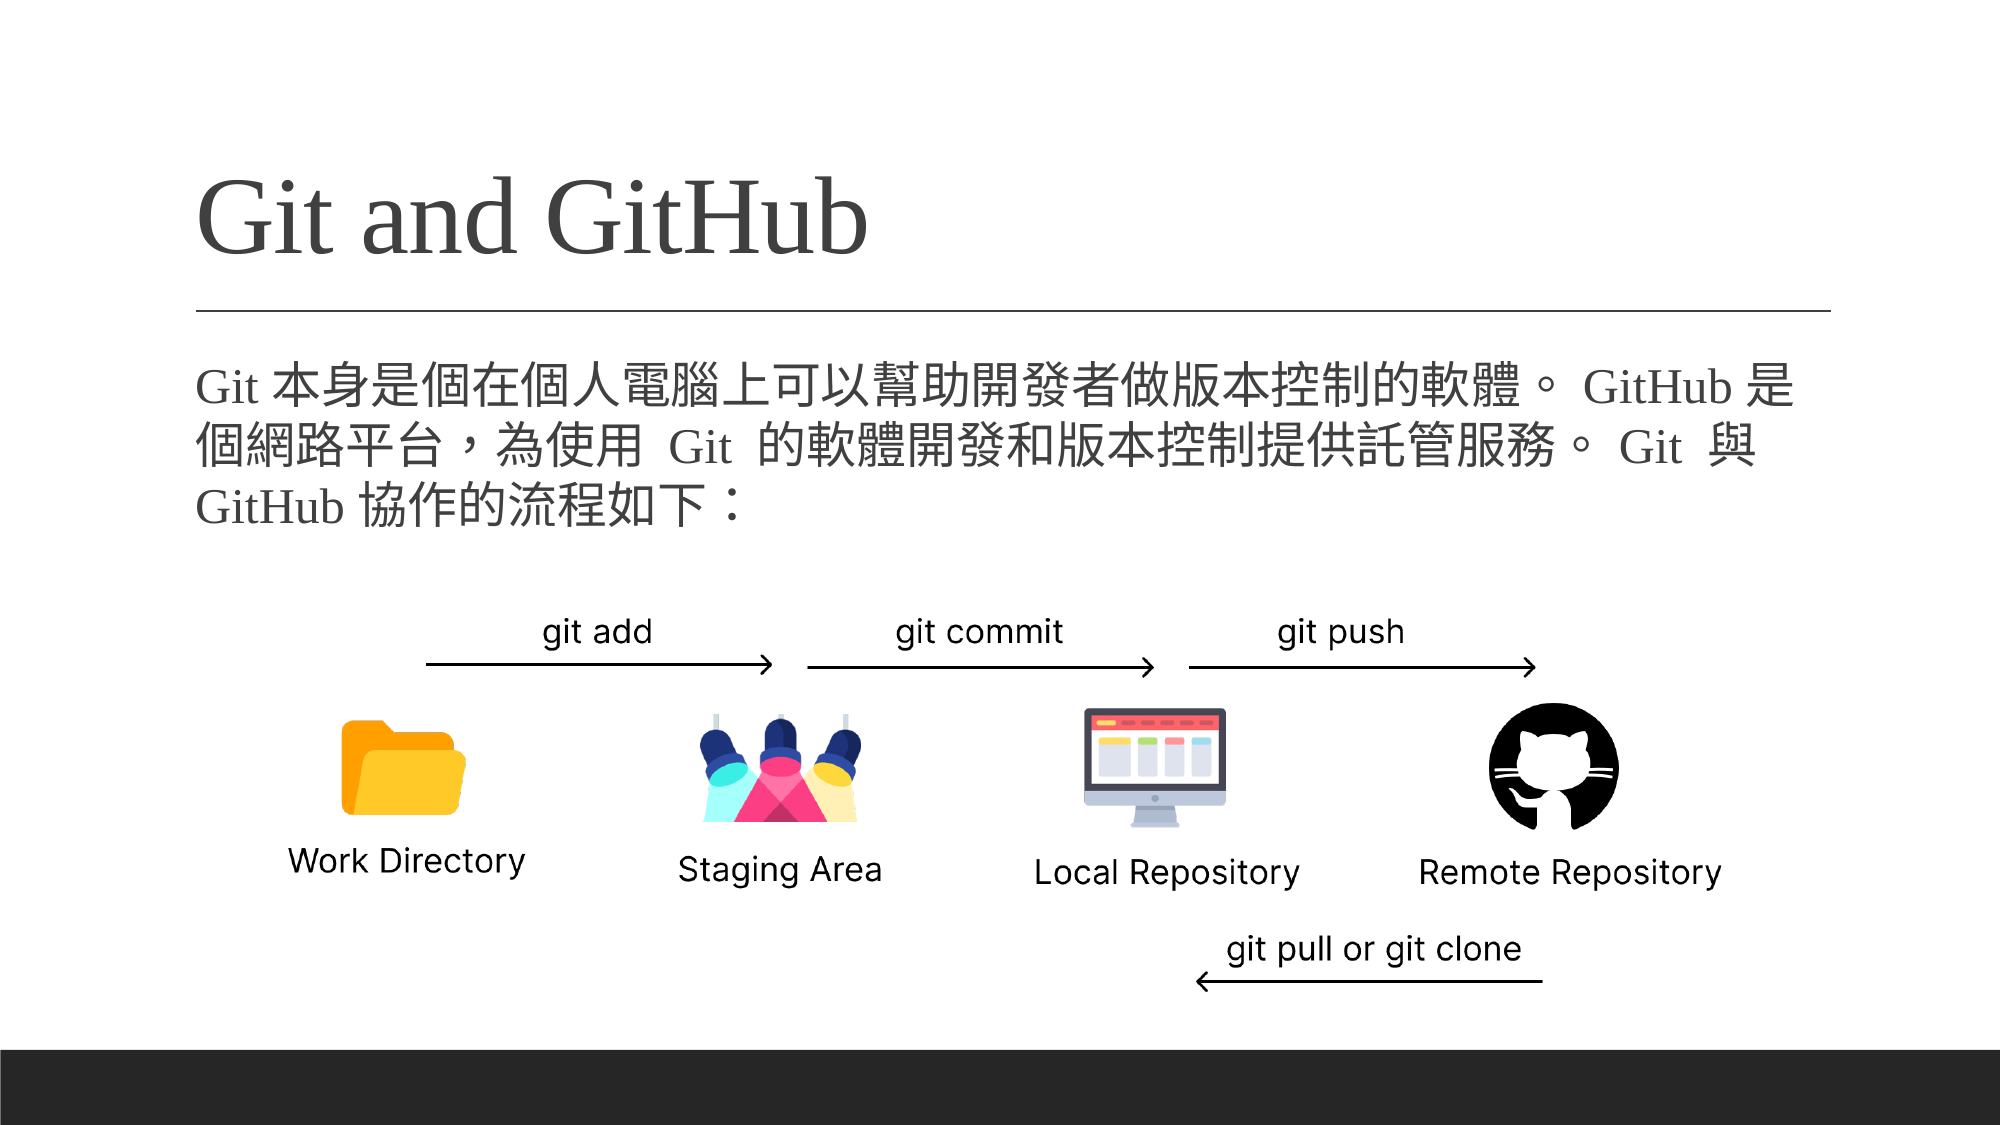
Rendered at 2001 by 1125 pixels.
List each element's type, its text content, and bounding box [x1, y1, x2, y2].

picture [286, 609, 1724, 995]
title Git and GitHub [180, 47, 1830, 285]
list Git本身是個在個人電腦上可以幫助開發者做版本控制的軟體。GitHub是個網路平台，為使用 Git 的軟體開發和版本控制提供託管服務。Git 與 GitHub協作的流程如下： [180, 345, 1830, 963]
